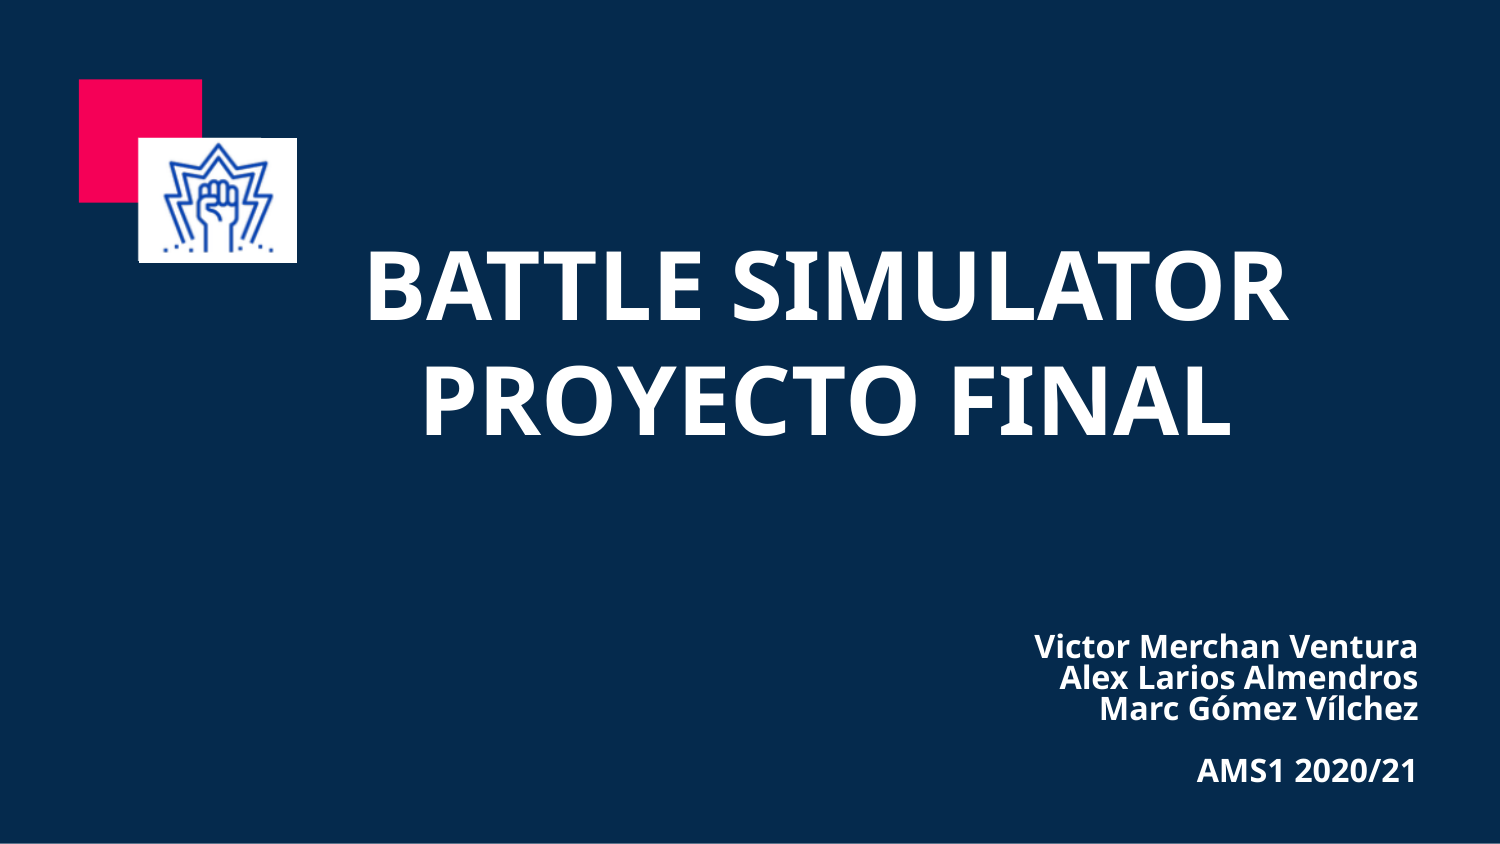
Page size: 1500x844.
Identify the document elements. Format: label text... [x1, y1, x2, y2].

title BATTLE SIMULATOR PROYECTO FINAL [334, 209, 1318, 531]
picture [138, 137, 297, 263]
subtitle Victor Merchan Ventura Alex Larios Almendros Marc Gómez Vílchez AMS1 2020/21 [905, 618, 1434, 783]
